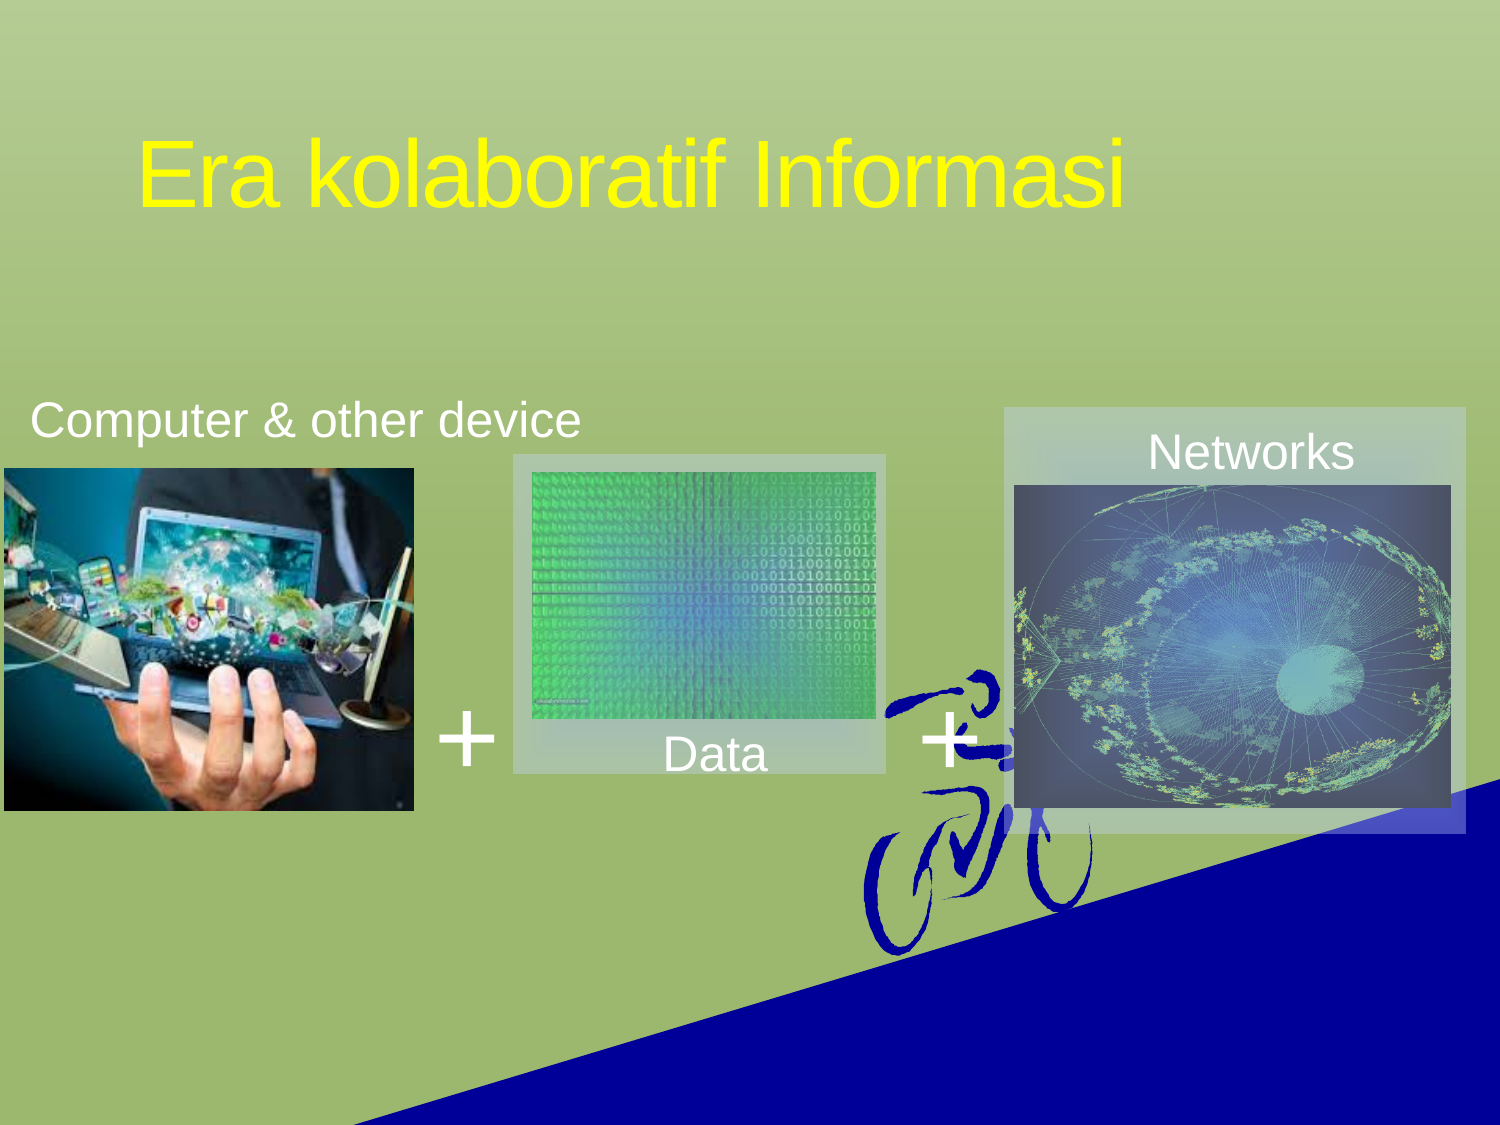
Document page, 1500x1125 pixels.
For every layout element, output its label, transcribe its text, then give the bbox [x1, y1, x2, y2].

picture [4, 468, 414, 811]
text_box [513, 454, 886, 790]
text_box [1004, 407, 1466, 834]
picture [59, 687, 66, 695]
text_box + [419, 668, 515, 809]
title Era kolaboratif Informasi [135, 54, 1343, 284]
text_box + [902, 670, 998, 811]
text_box Computer & other device [14, 385, 598, 456]
